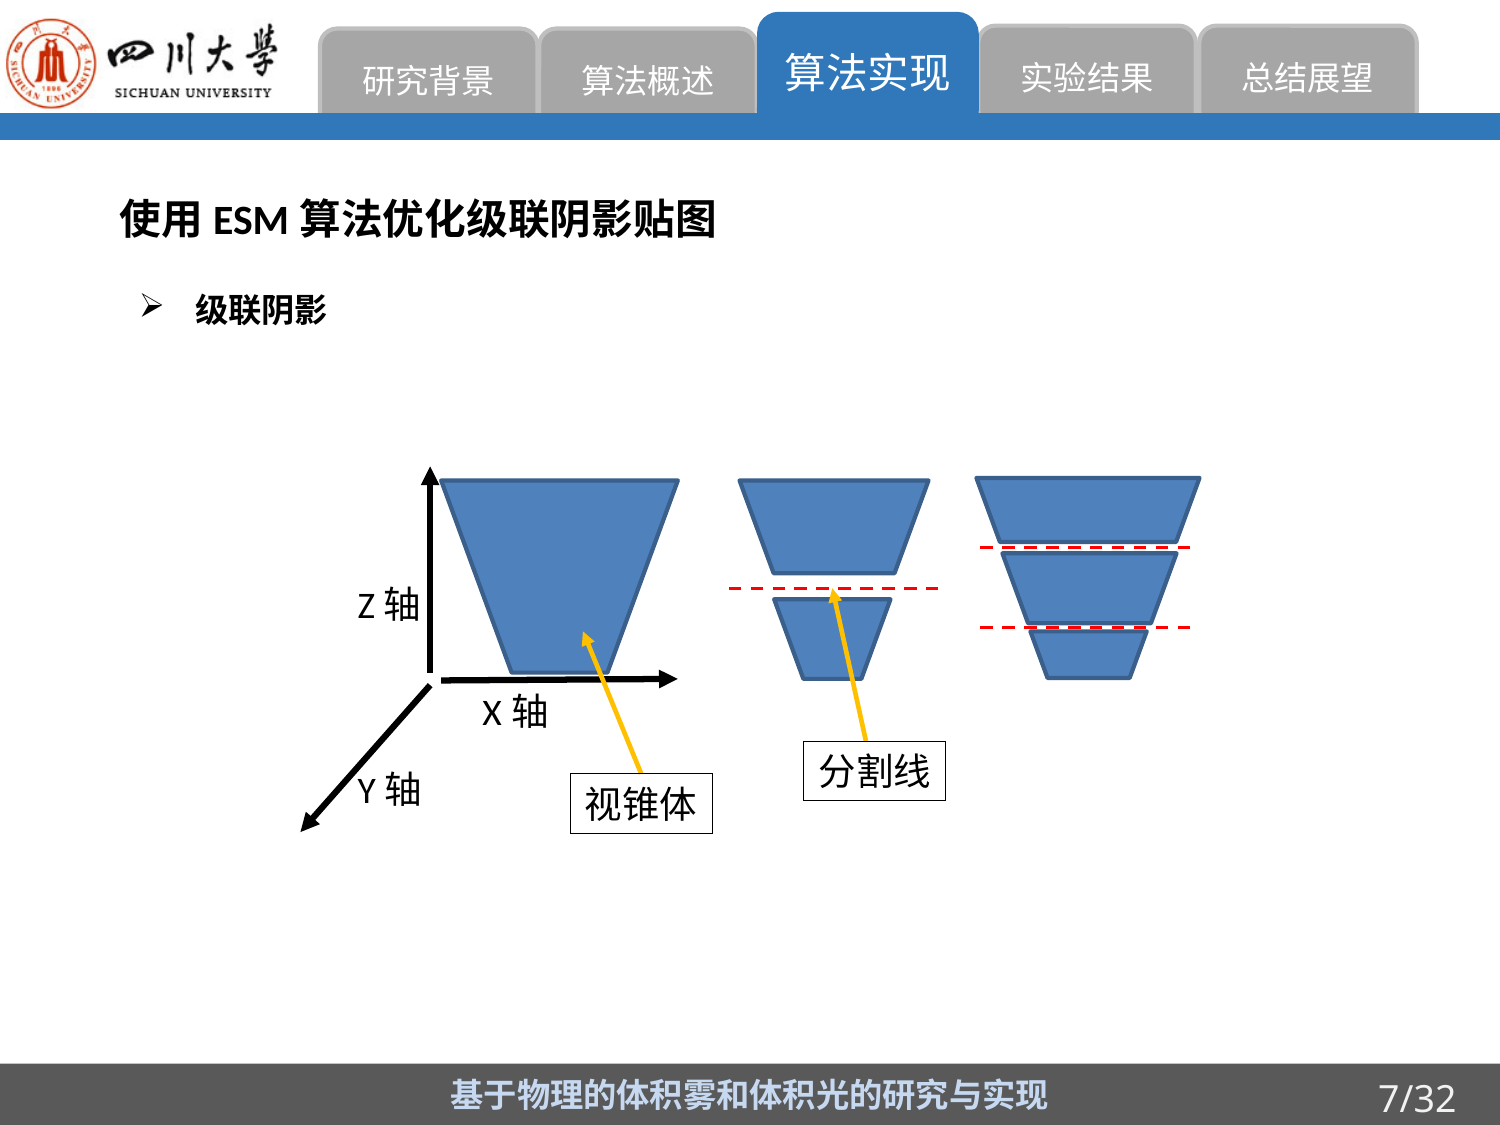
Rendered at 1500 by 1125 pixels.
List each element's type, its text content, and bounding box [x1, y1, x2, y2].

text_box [300, 684, 431, 833]
text_box 使用ESM算法优化级联阴影贴图 [104, 185, 857, 251]
text_box [0, 111, 1500, 142]
text_box [439, 478, 680, 675]
text_box 算法概述 [537, 26, 757, 111]
text_box 总结展望 [1197, 23, 1419, 111]
text_box [772, 597, 826, 681]
text_box 实验结果 [979, 23, 1197, 111]
text_box [737, 478, 931, 576]
text_box 视锥体 [570, 773, 713, 834]
text_box 研究背景 [317, 26, 538, 111]
picture [5, 1, 278, 111]
text_box [1000, 555, 1179, 626]
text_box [0, 1063, 1500, 1125]
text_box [831, 588, 867, 742]
text_box 分割线 [803, 741, 946, 801]
text_box [974, 475, 1202, 545]
text_box 算法实现 [756, 11, 979, 133]
text_box Z轴 [342, 573, 425, 633]
text_box [871, 597, 893, 659]
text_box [582, 631, 642, 774]
text_box X轴 [467, 689, 564, 741]
text_box [1029, 635, 1148, 681]
text_box 级联阴影 [124, 282, 614, 337]
